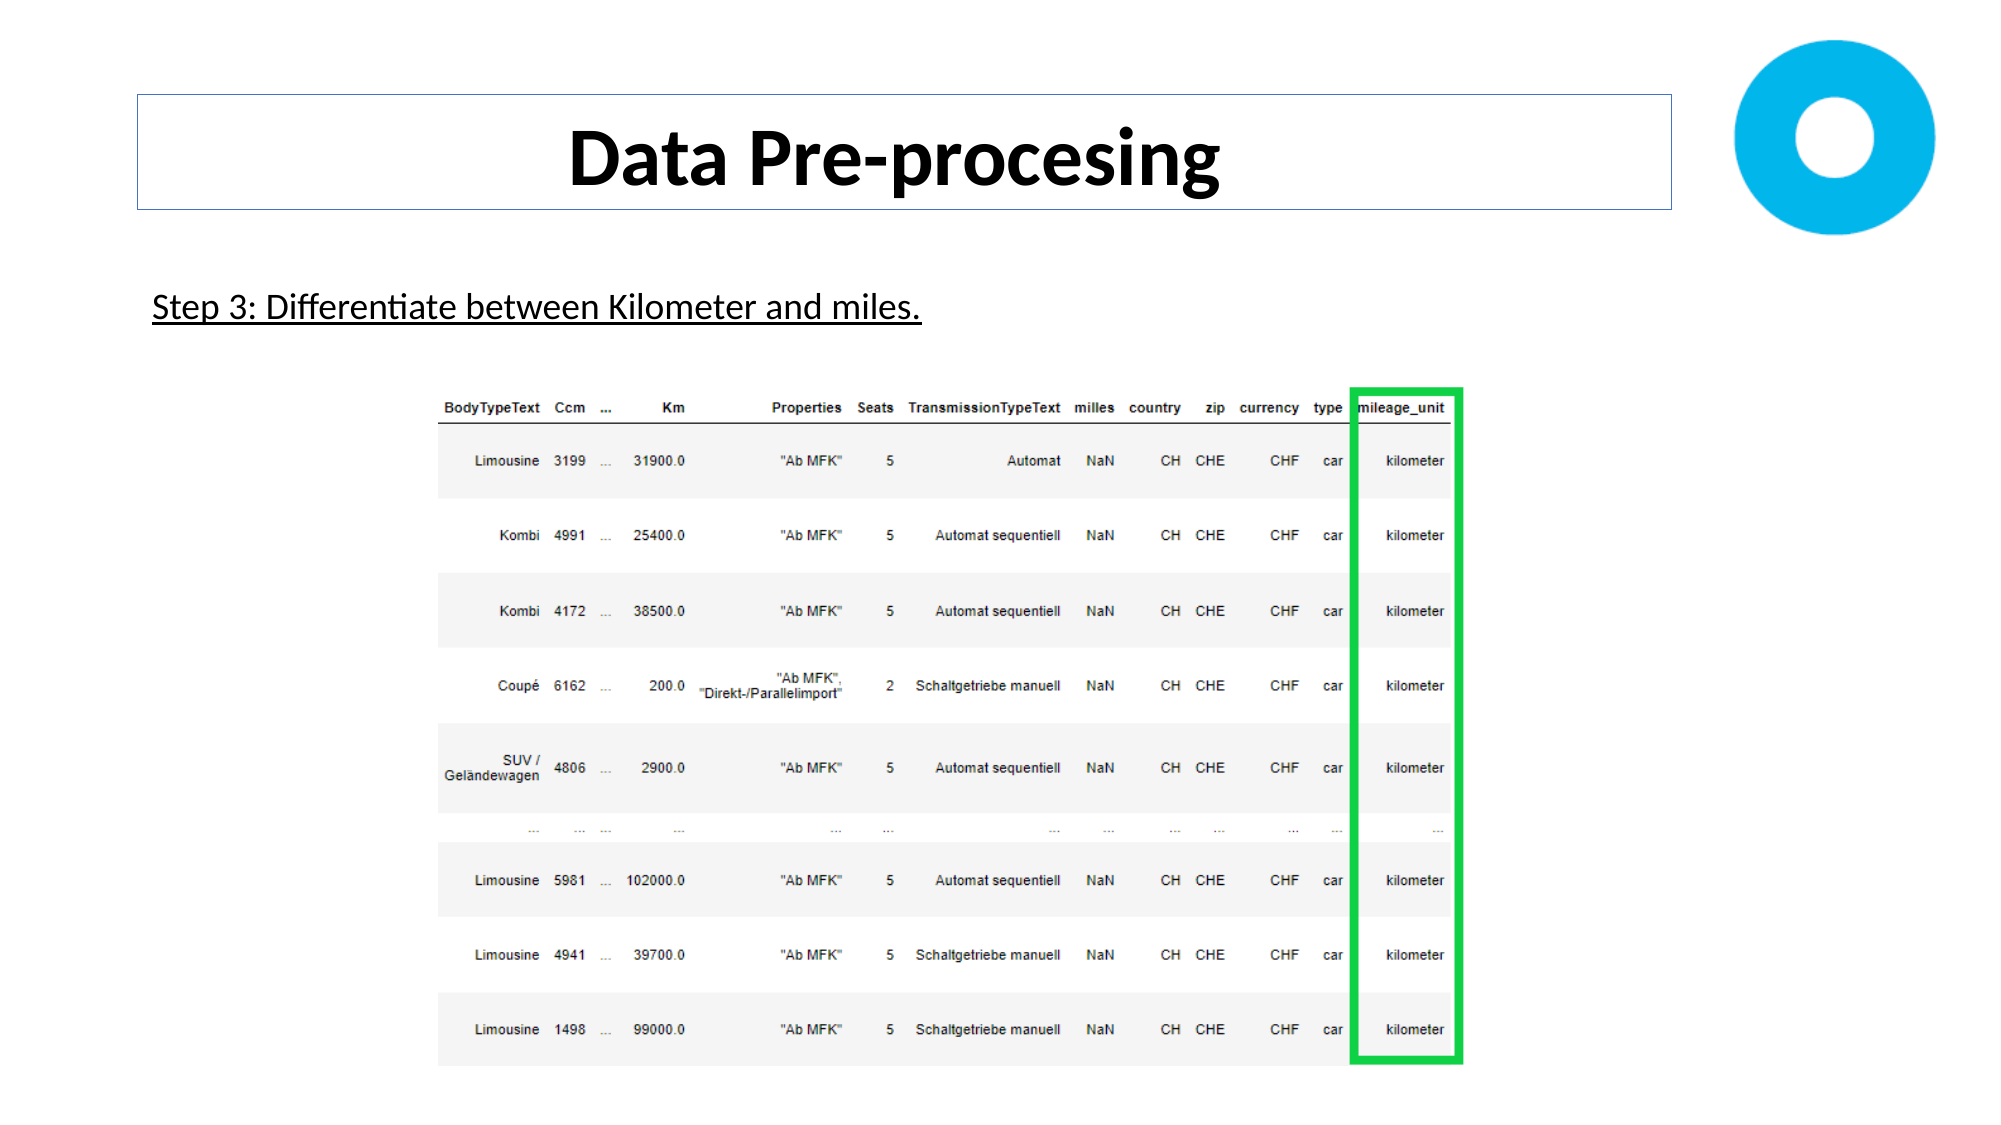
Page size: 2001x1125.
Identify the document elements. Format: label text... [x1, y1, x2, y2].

picture [1689, 8, 1988, 278]
title [137, 59, 1689, 274]
picture [438, 381, 1466, 1066]
text_box Data Pre-procesing [137, 94, 1672, 210]
text_box Step 3: Differentiate between Kilometer and miles. [137, 274, 1833, 380]
